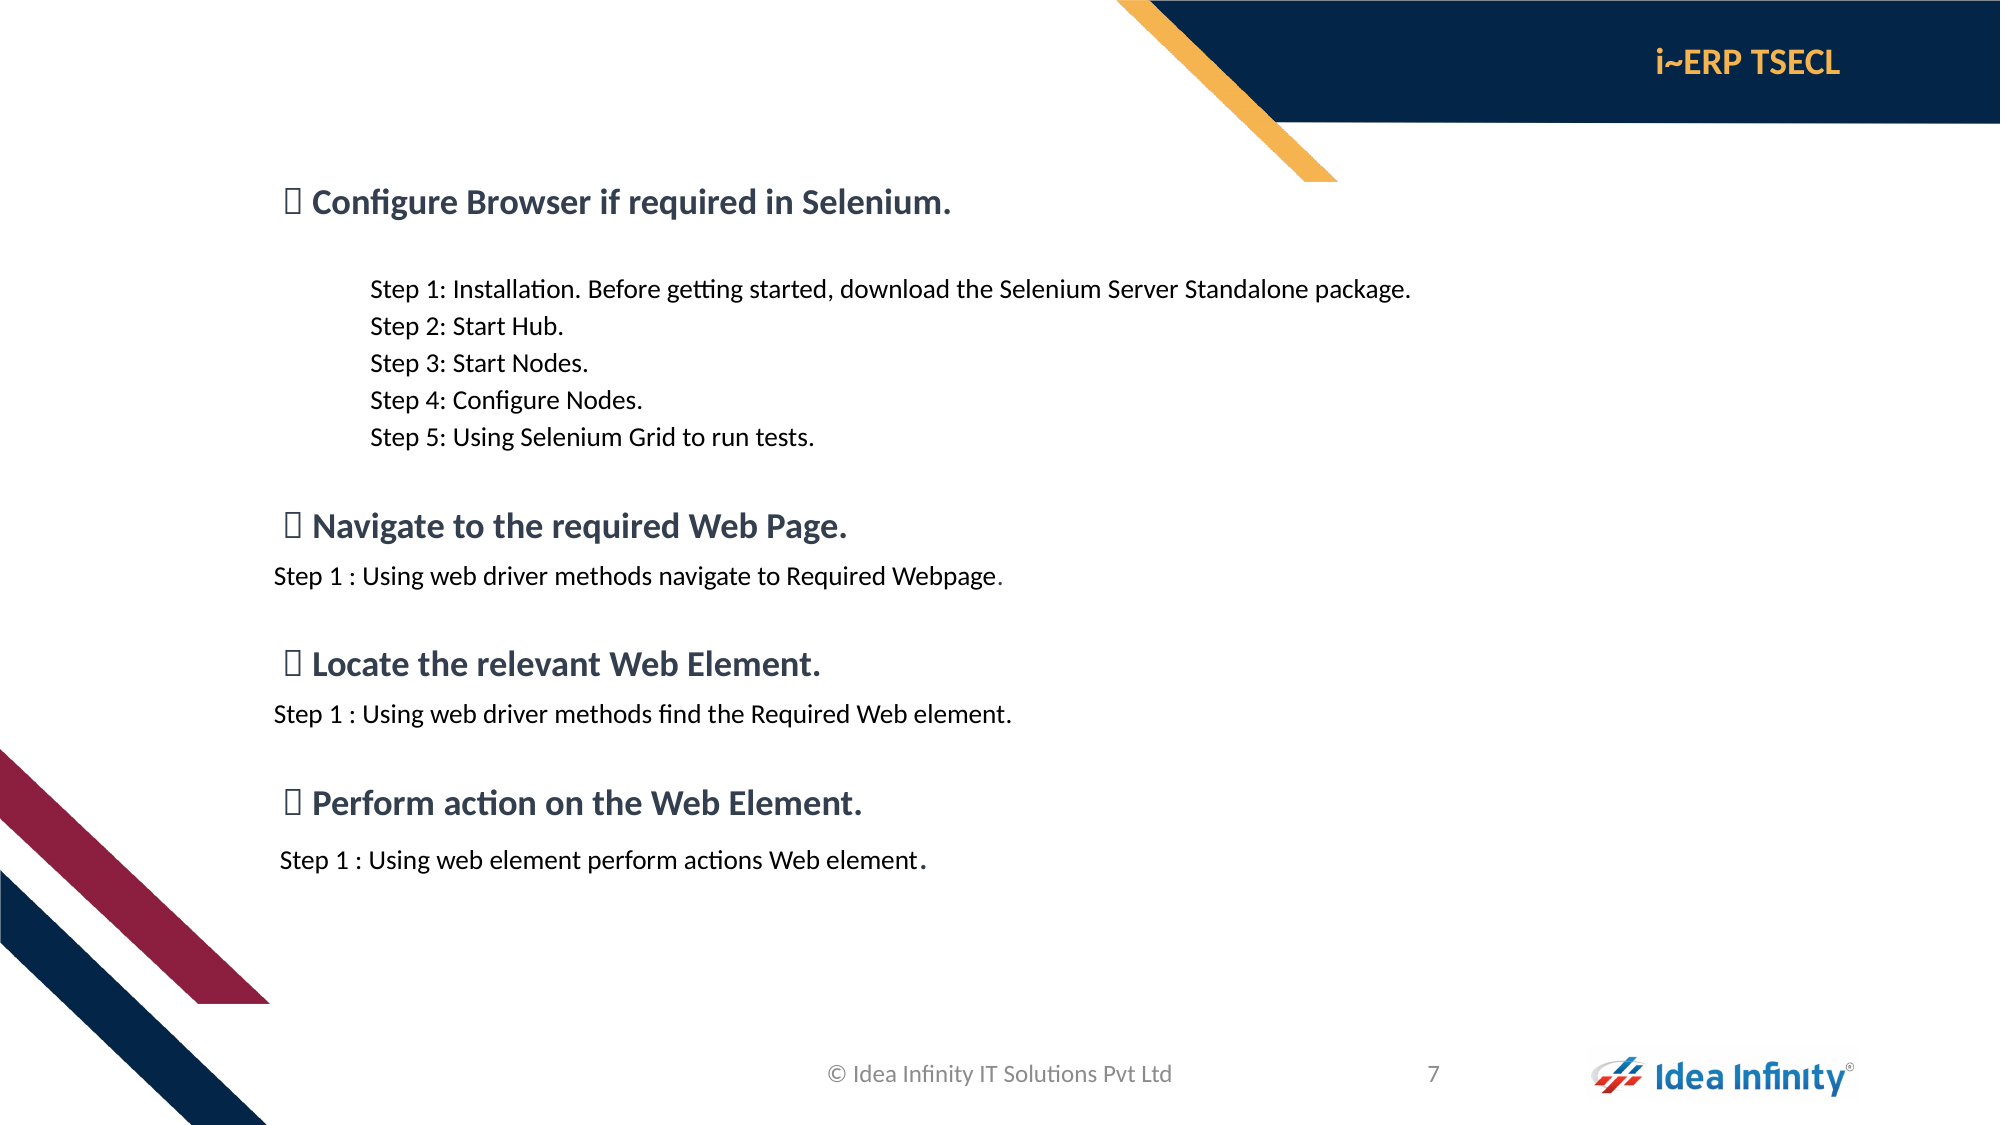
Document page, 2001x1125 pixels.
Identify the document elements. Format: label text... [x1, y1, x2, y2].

picture [1116, 0, 2000, 175]
footer © Idea Infinity IT Solutions Pvt Ltd [662, 1042, 1338, 1103]
slide_number 7 [1412, 1042, 1863, 1103]
picture [0, 745, 270, 1125]
list  Configure Browser if required in Selenium. Step 1: Installation. Before getting started, download the Selenium Server Standalone package. Step 2: Start Hub. Step 3: Start Nodes. Step 4: Configure Nodes. Step 5: Using Selenium Grid to run tests.  Navigate to the required Web Page. Step 1 : Using web driver methods navigate to Required Webpage.  Locate the relevant Web Element. Step 1 : Using web driver methods find the Required Web element.  Perform action on the Web Element. Step 1 : Using web element perform actions Web element. [226, 175, 1952, 890]
